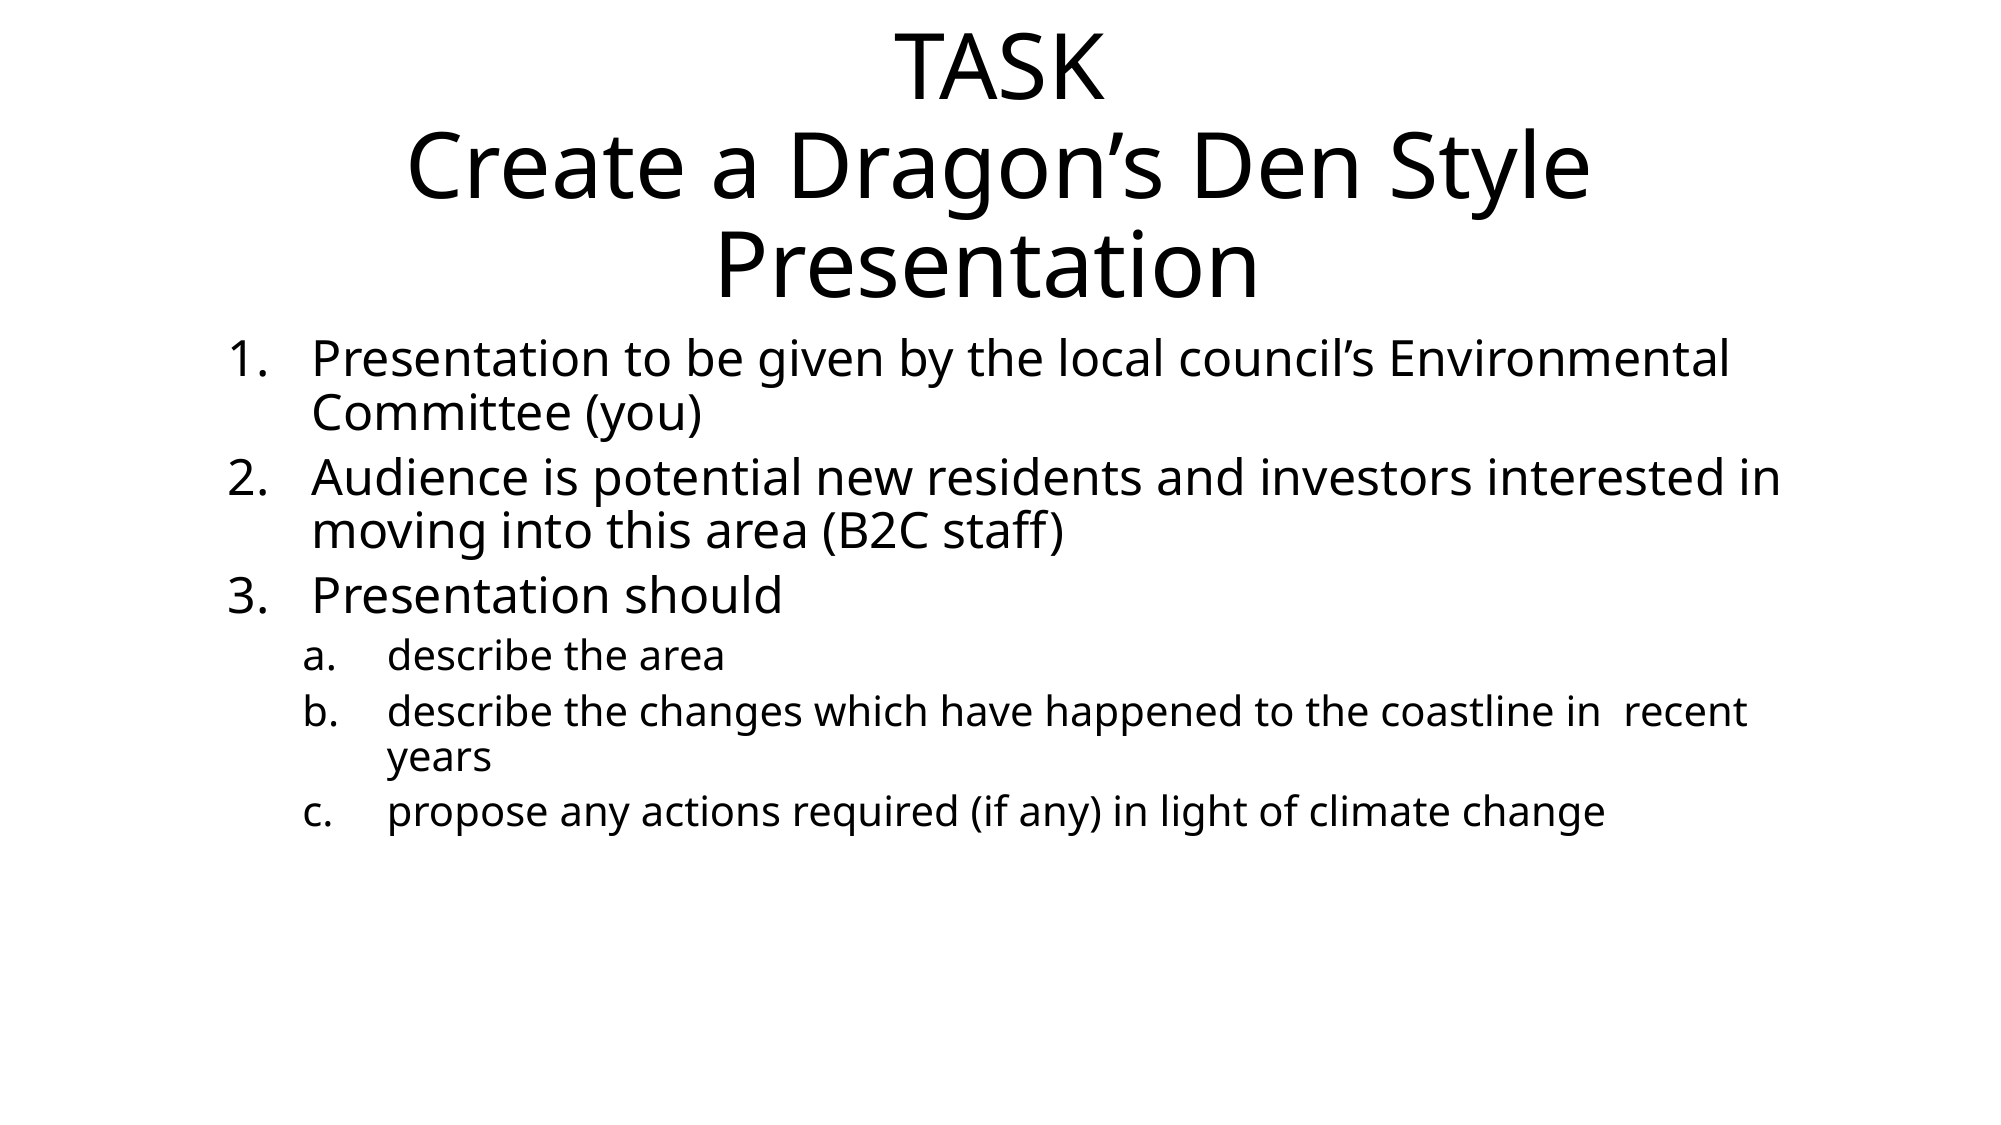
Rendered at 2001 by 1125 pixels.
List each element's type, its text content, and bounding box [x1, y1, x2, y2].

title TASK Create a Dragon’s Den Style Presentation [137, 59, 1863, 278]
list Presentation to be given by the local council’s Environmental Committee (you) Audience is potential new residents and investors interested in moving into this area (B2C staff) Presentation should describe the area describe the changes which have happened to the coastline in recent years propose any actions required (if any) in light of climate change [137, 326, 1863, 1040]
